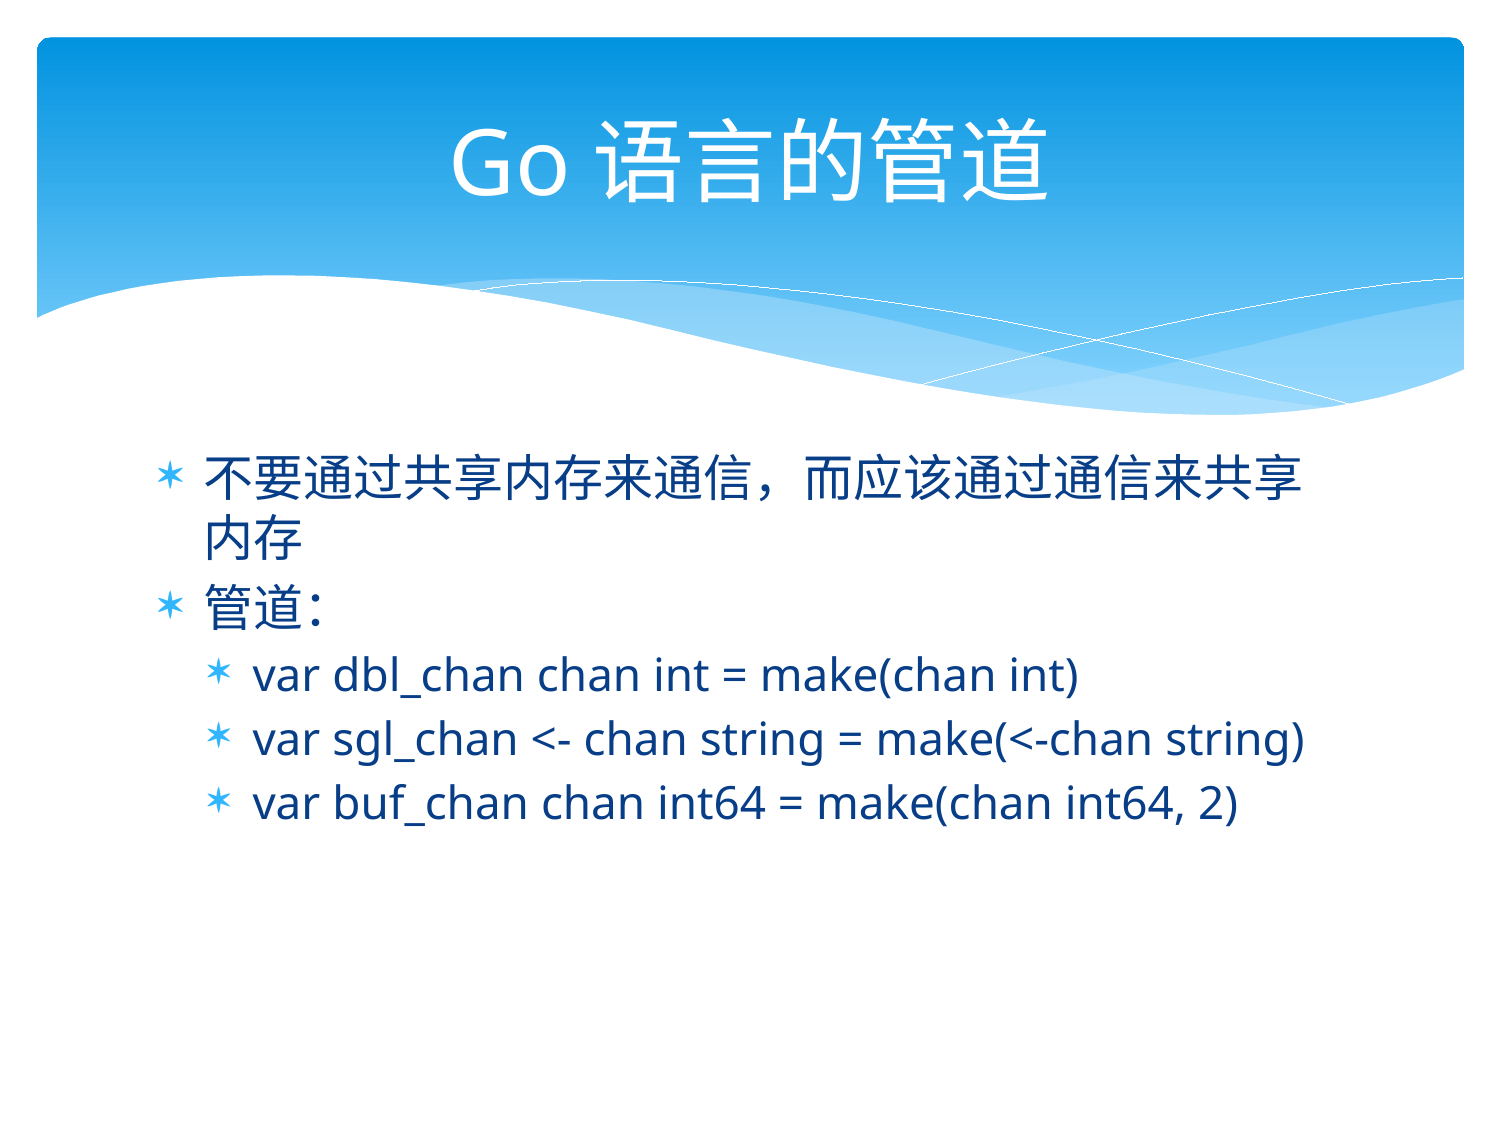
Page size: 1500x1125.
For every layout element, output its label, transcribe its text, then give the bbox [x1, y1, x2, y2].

list 不要通过共享内存来通信，而应该通过通信来共享内存 管道： var dbl_chan chan int = make(chan int) var sgl_chan <- chan string = make(<-chan string) var buf_chan chan int64 = make(chan int64, 2) [143, 438, 1359, 1005]
title Go语言的管道 [75, 55, 1425, 261]
